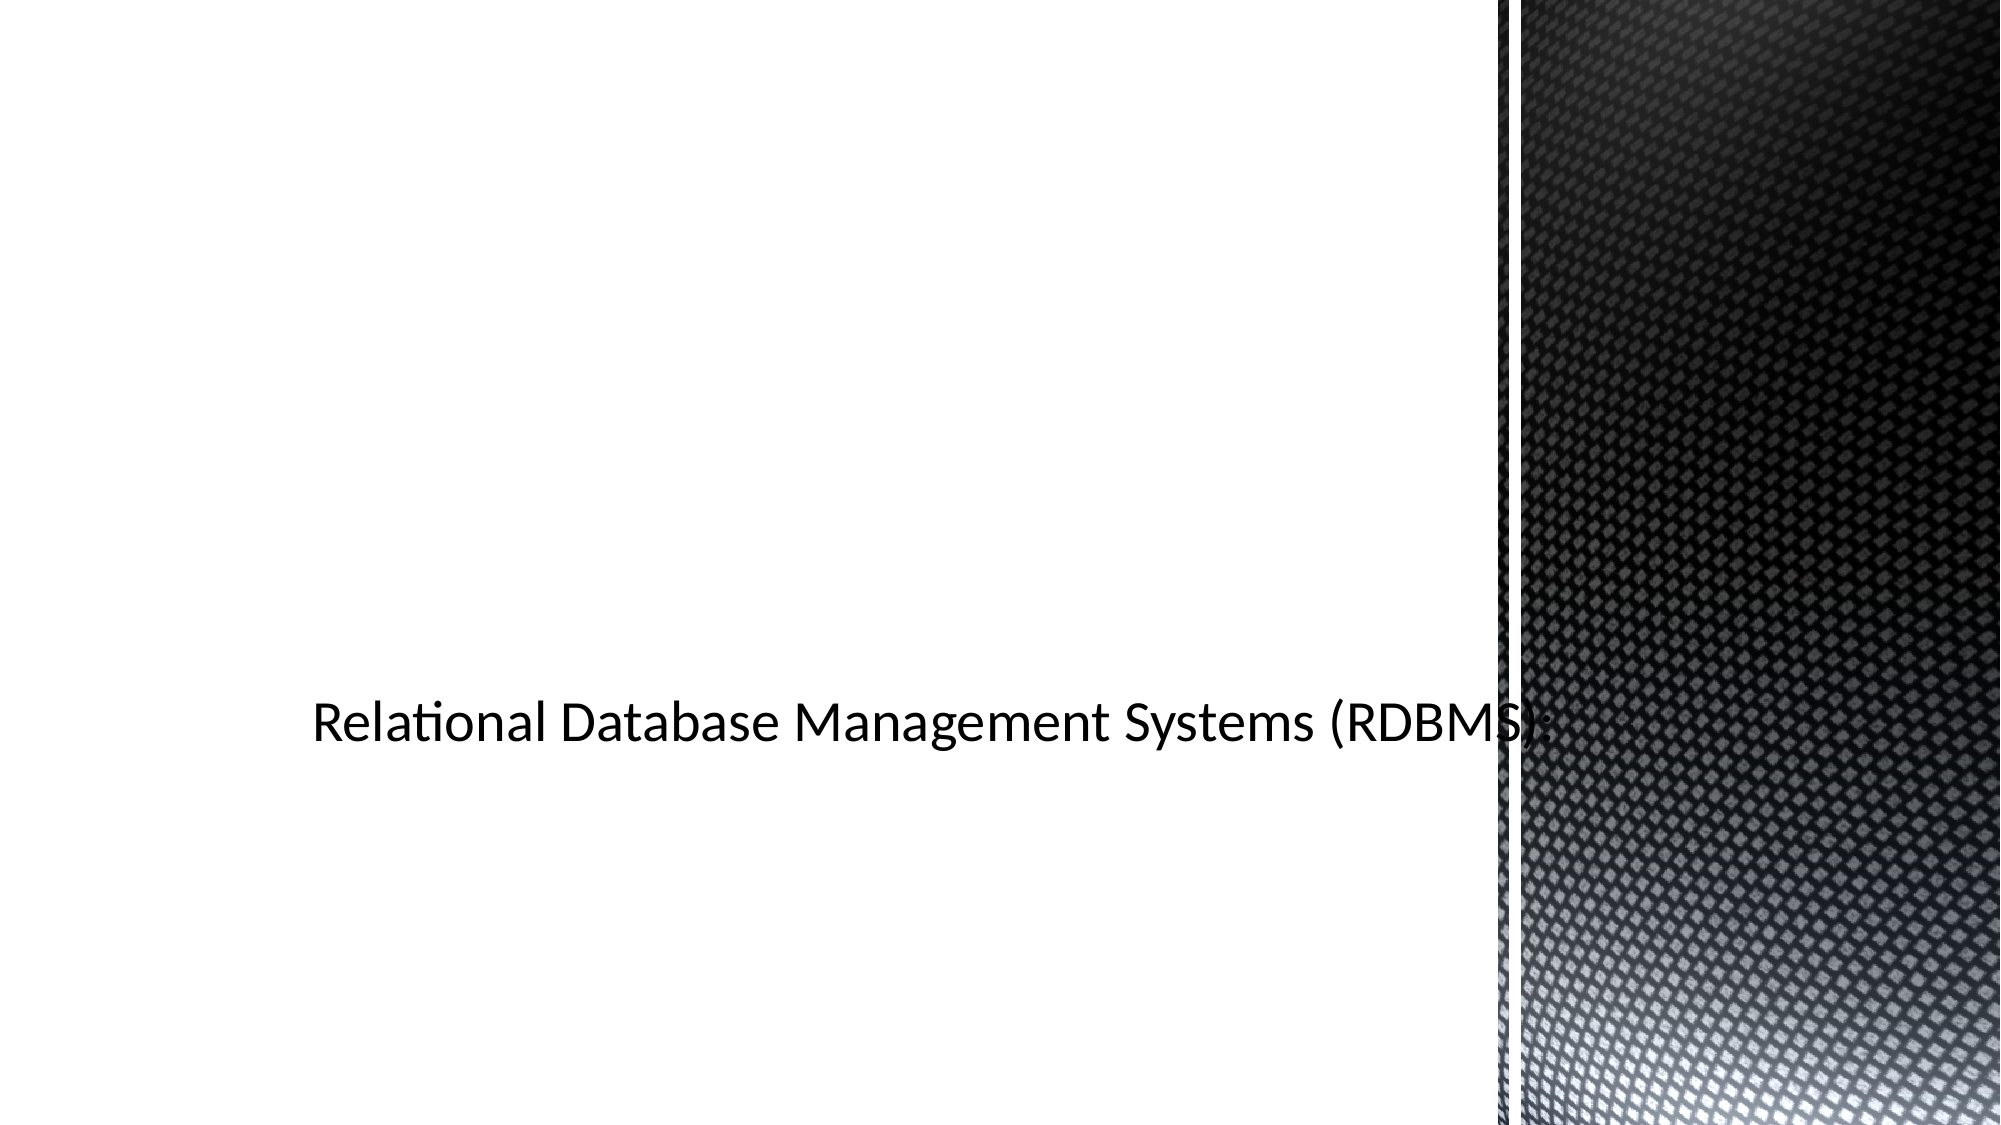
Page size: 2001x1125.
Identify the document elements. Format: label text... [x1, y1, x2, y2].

title Relational Database Management Systems (RDBMS): [112, 112, 1571, 761]
picture [1498, 0, 2000, 1125]
